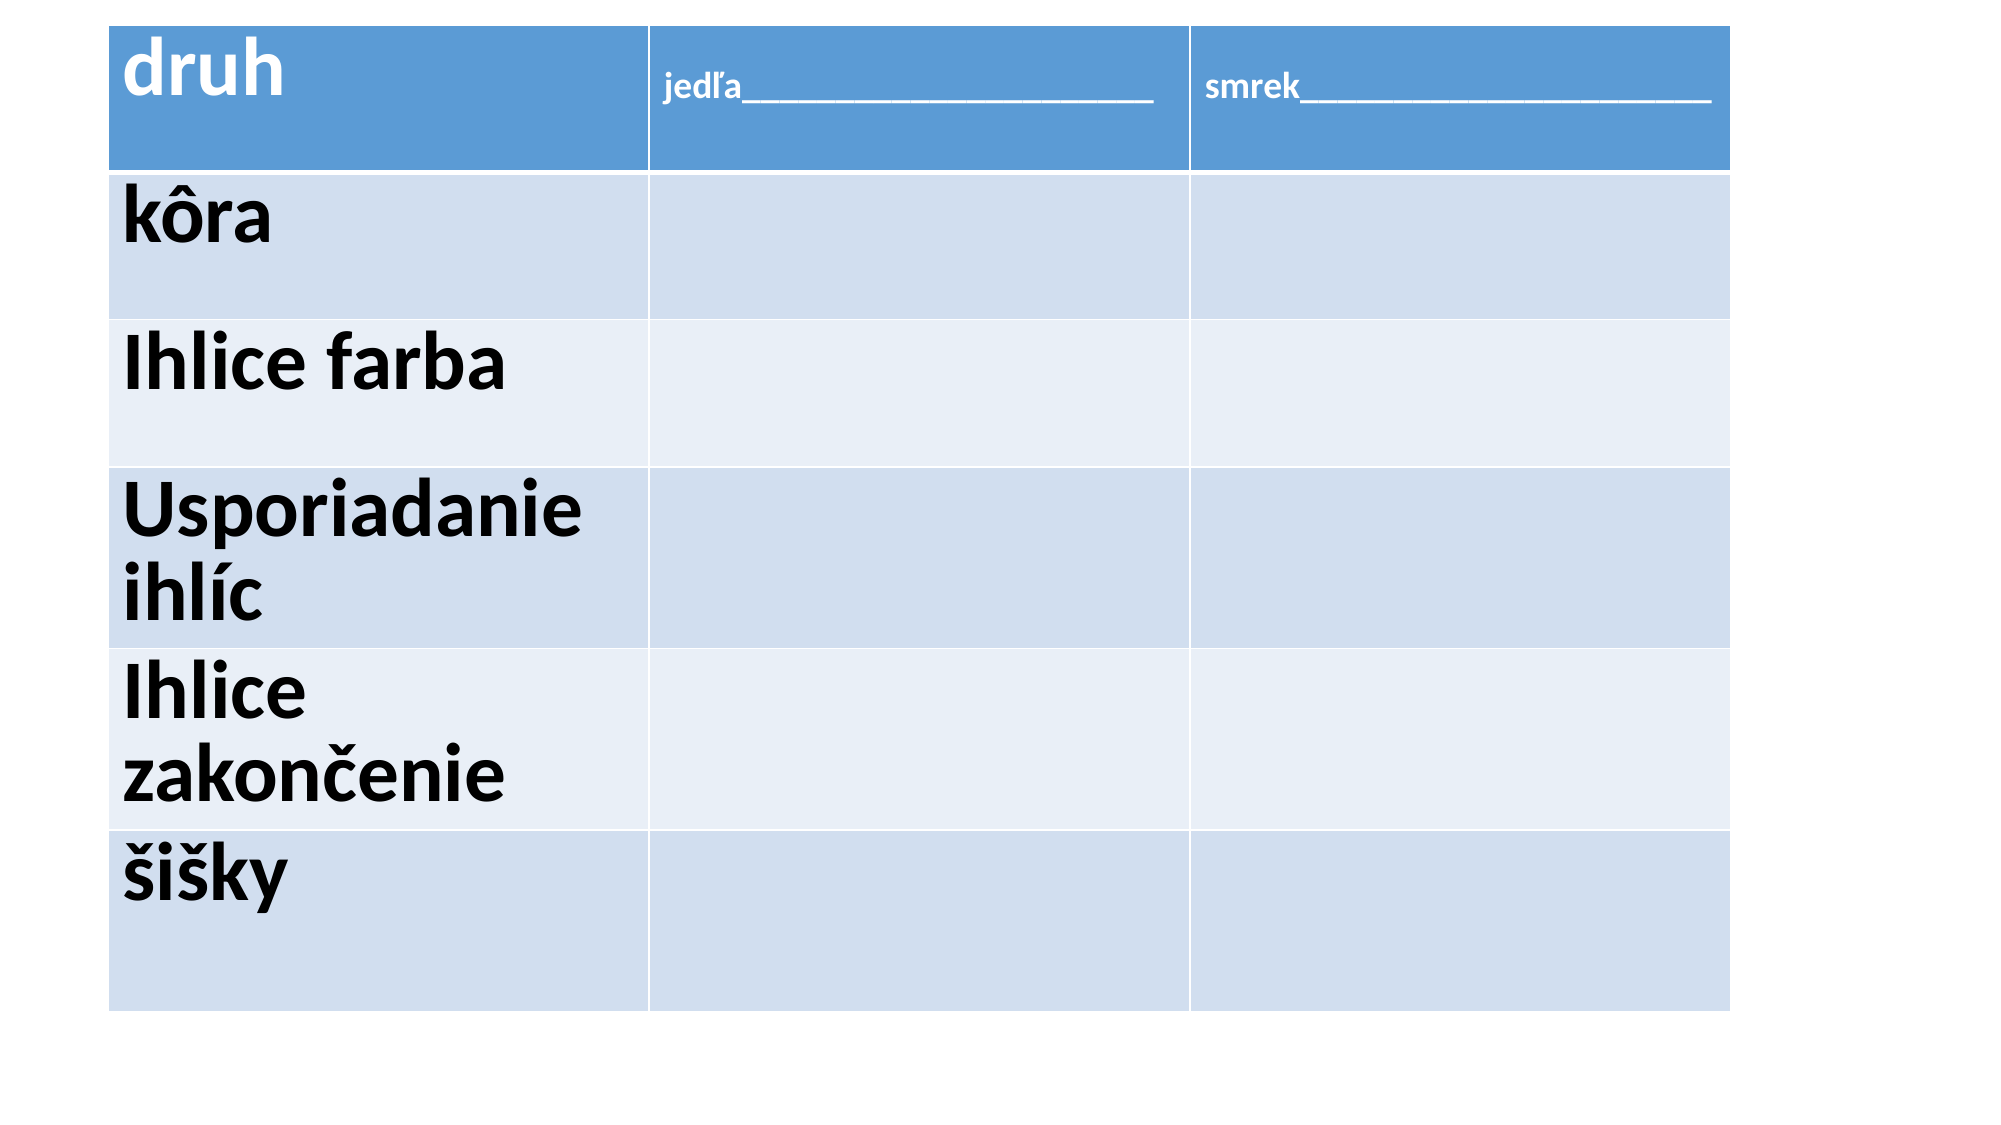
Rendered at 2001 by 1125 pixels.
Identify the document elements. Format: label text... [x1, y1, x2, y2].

table_cell [650, 320, 1189, 466]
table_cell [1191, 175, 1730, 319]
table_cell [1191, 468, 1730, 648]
table_cell kôra [109, 175, 648, 319]
table_cell [650, 831, 1189, 1011]
table_cell [1191, 831, 1730, 1011]
table_cell Ihlice farba [109, 320, 648, 466]
table_cell [1191, 320, 1730, 466]
table_cell [650, 468, 1189, 648]
table_header smrek______________________ [1191, 26, 1730, 170]
table_cell Ihlice zakončenie [109, 649, 648, 829]
table_cell [650, 649, 1189, 829]
table_cell šišky [109, 831, 648, 1011]
table_cell Usporiadanie ihlíc [109, 468, 648, 648]
table_header druh [109, 26, 648, 170]
table_cell [1191, 649, 1730, 829]
table_header jedľa______________________ [650, 26, 1189, 170]
table_cell [650, 175, 1189, 319]
